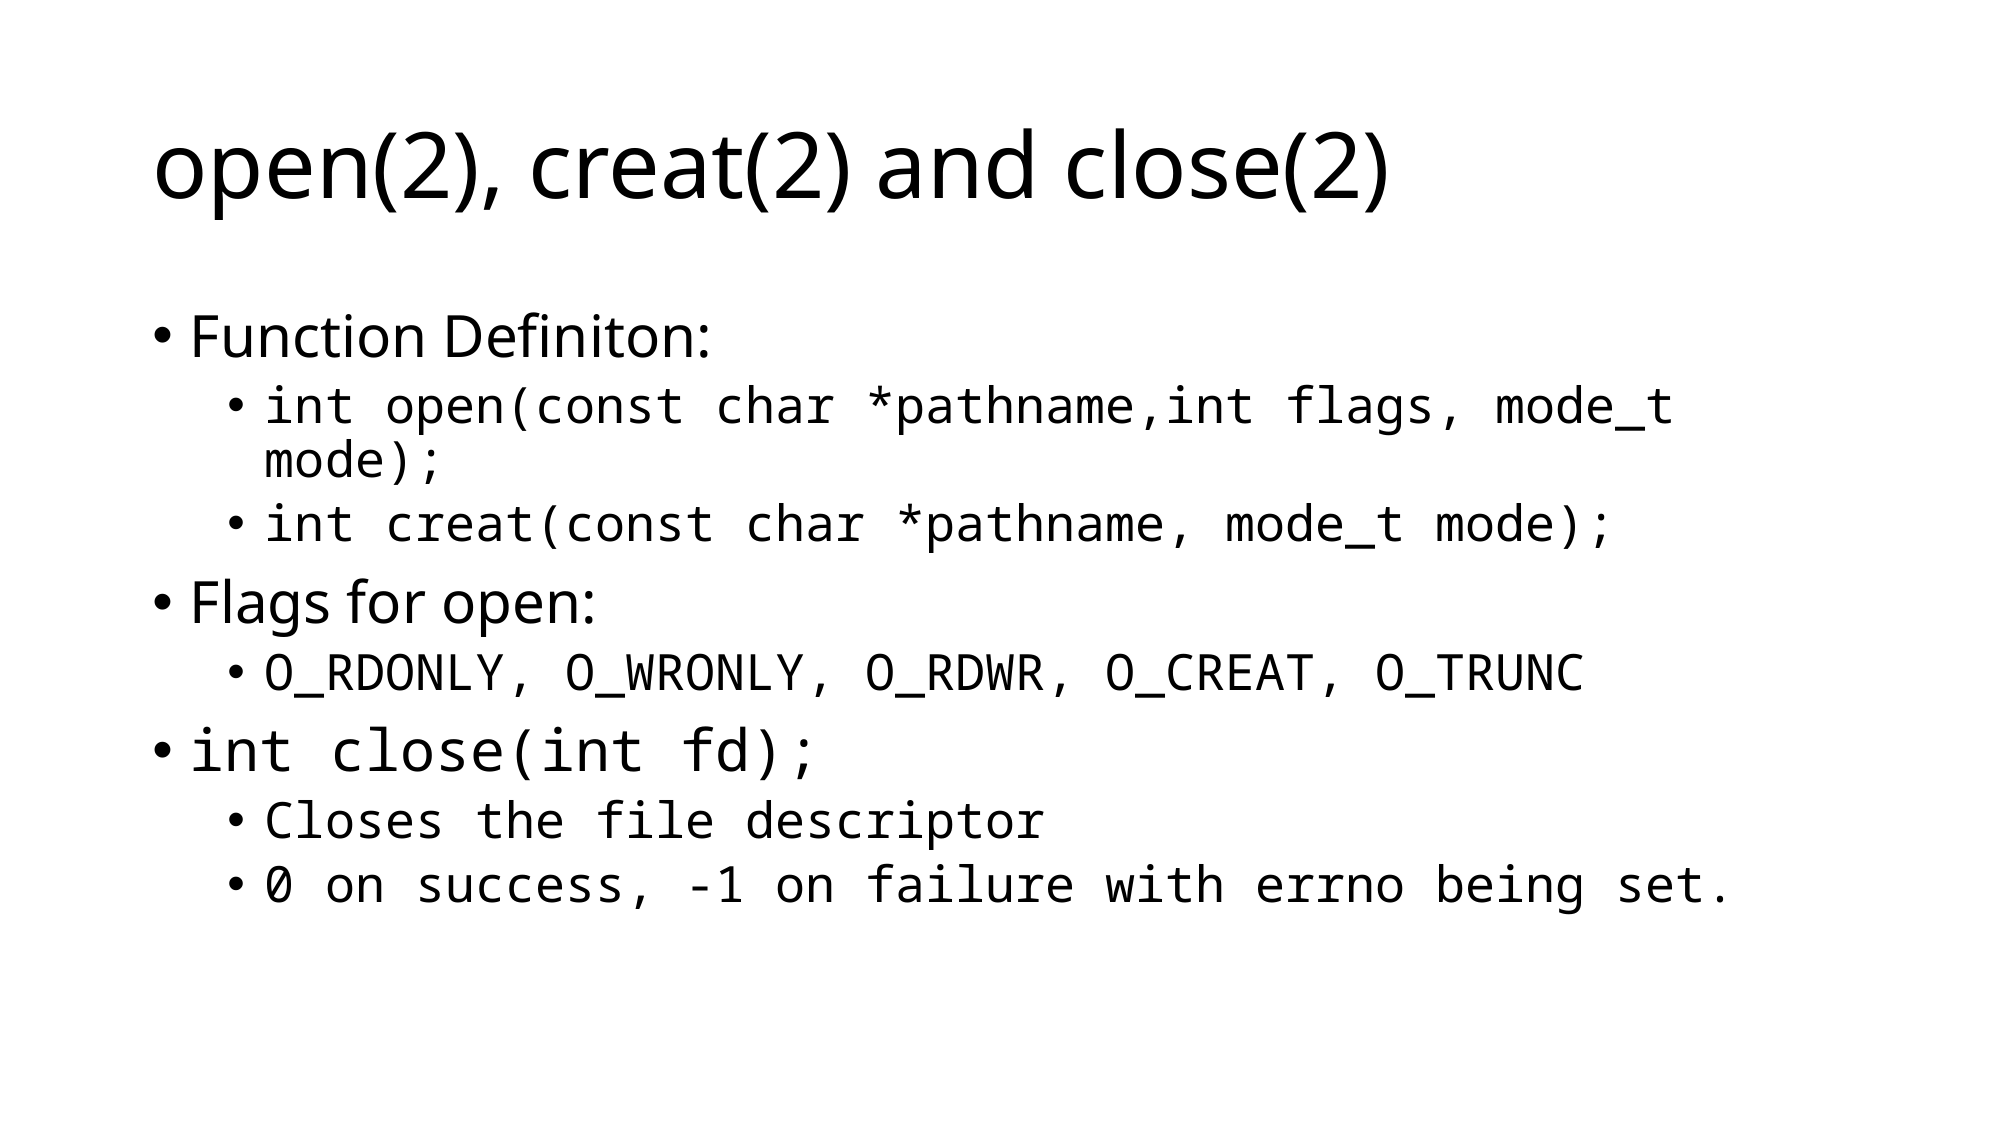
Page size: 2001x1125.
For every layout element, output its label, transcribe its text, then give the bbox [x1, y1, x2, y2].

title open(2), creat(2) and close(2) [137, 59, 1863, 278]
list Function Definiton: int open(const char *pathname,int flags, mode_t mode); int creat(const char *pathname, mode_t mode); Flags for open: O_RDONLY, O_WRONLY, O_RDWR, O_CREAT, O_TRUNC int close(int fd); Closes the file descriptor 0 on success, -1 on failure with errno being set. [137, 299, 1863, 1014]
